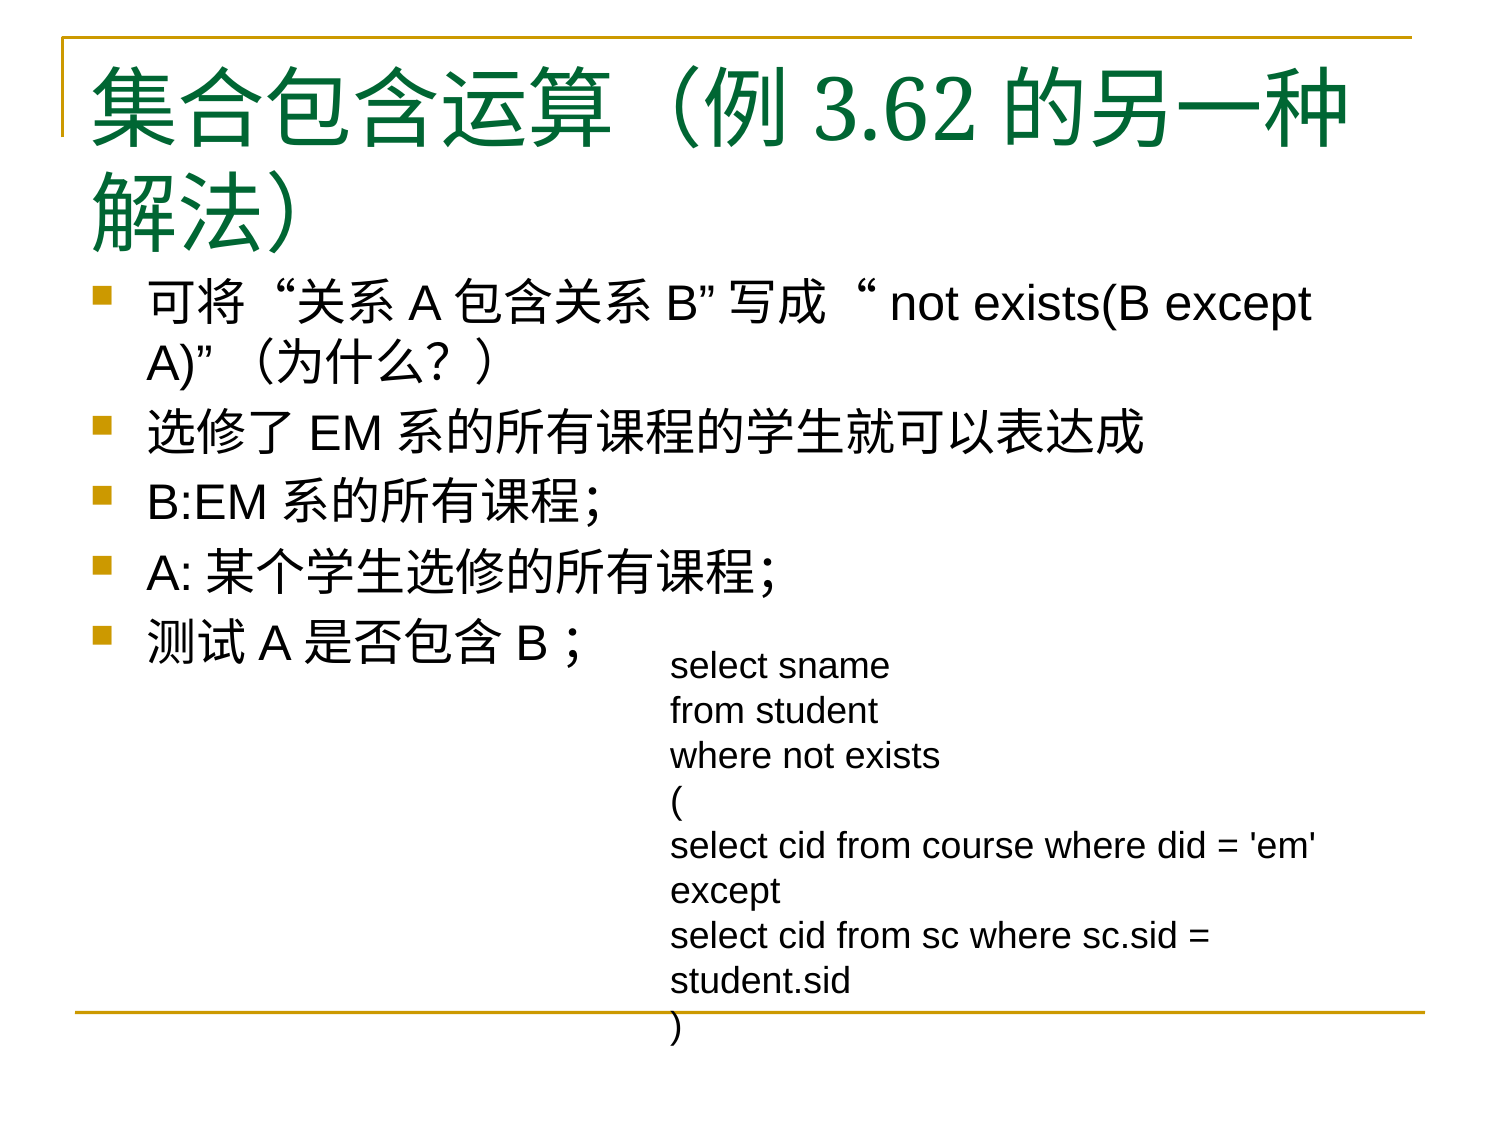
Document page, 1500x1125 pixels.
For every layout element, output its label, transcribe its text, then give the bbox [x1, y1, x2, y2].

title 集合包含运算（例3.62的另一种解法） [74, 45, 1426, 233]
list 可将“关系A包含关系B”写成“not exists(B except A)”（为什么？） 选修了EM系的所有课程的学生就可以表达成 B:EM系的所有课程； A:某个学生选修的所有课程； 测试A是否包含B； [74, 262, 1426, 1006]
text_box select sname from student where not exists ( select cid from course where did = 'em' except select cid from sc where sc.sid = student.sid ) [655, 634, 1406, 1054]
